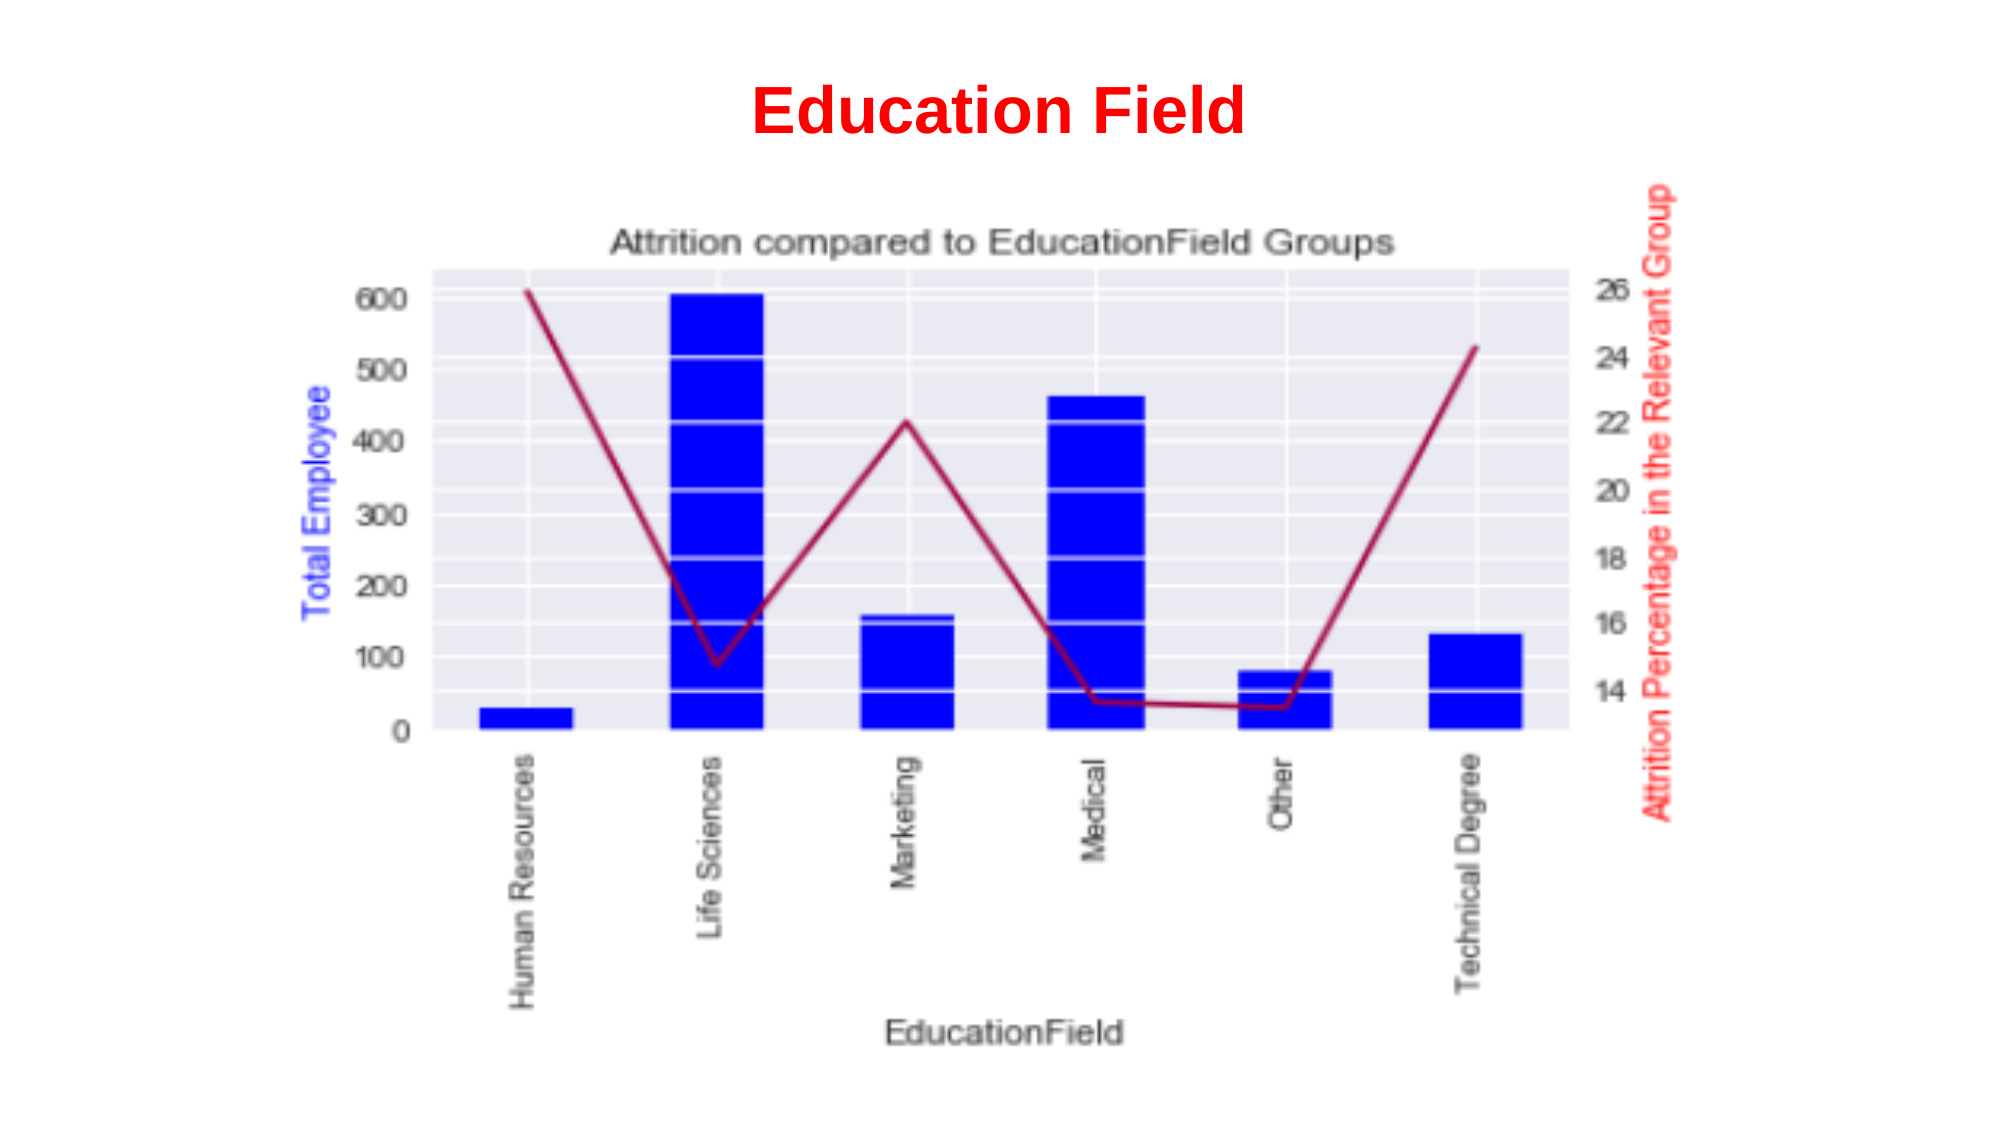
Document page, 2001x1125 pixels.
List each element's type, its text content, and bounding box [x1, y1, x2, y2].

title Education Field [137, 27, 1863, 197]
picture [277, 171, 1723, 1073]
